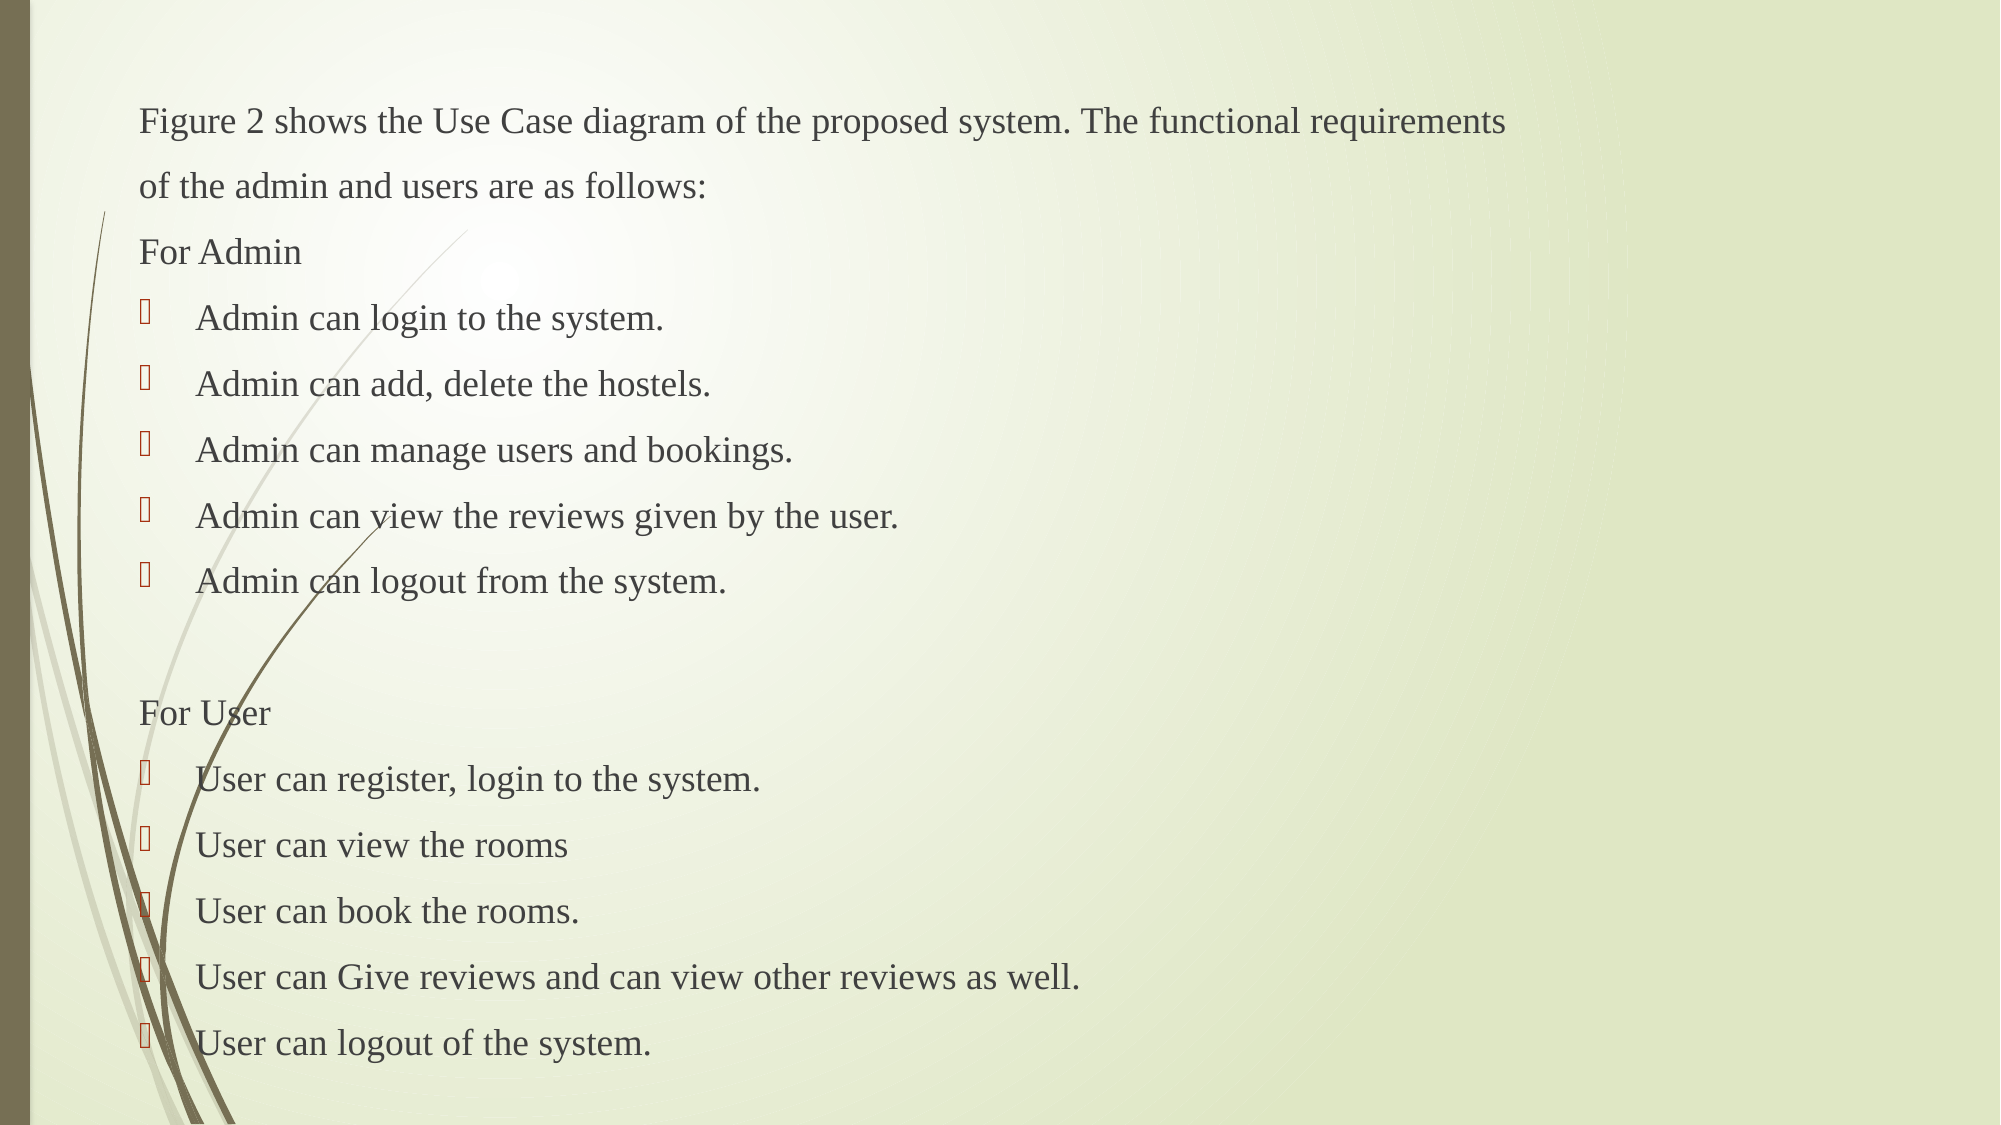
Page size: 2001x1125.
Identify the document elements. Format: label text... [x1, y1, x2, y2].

list Figure 2 shows the Use Case diagram of the proposed system. The functional requirements of the admin and users are as follows: For Admin Admin can login to the system. Admin can add, delete the hostels. Admin can manage users and bookings. Admin can view the reviews given by the user. Admin can logout from the system. For User User can register, login to the system. User can view the rooms User can book the rooms. User can Give reviews and can view other reviews as well. User can logout of the system. [123, 88, 2000, 1125]
